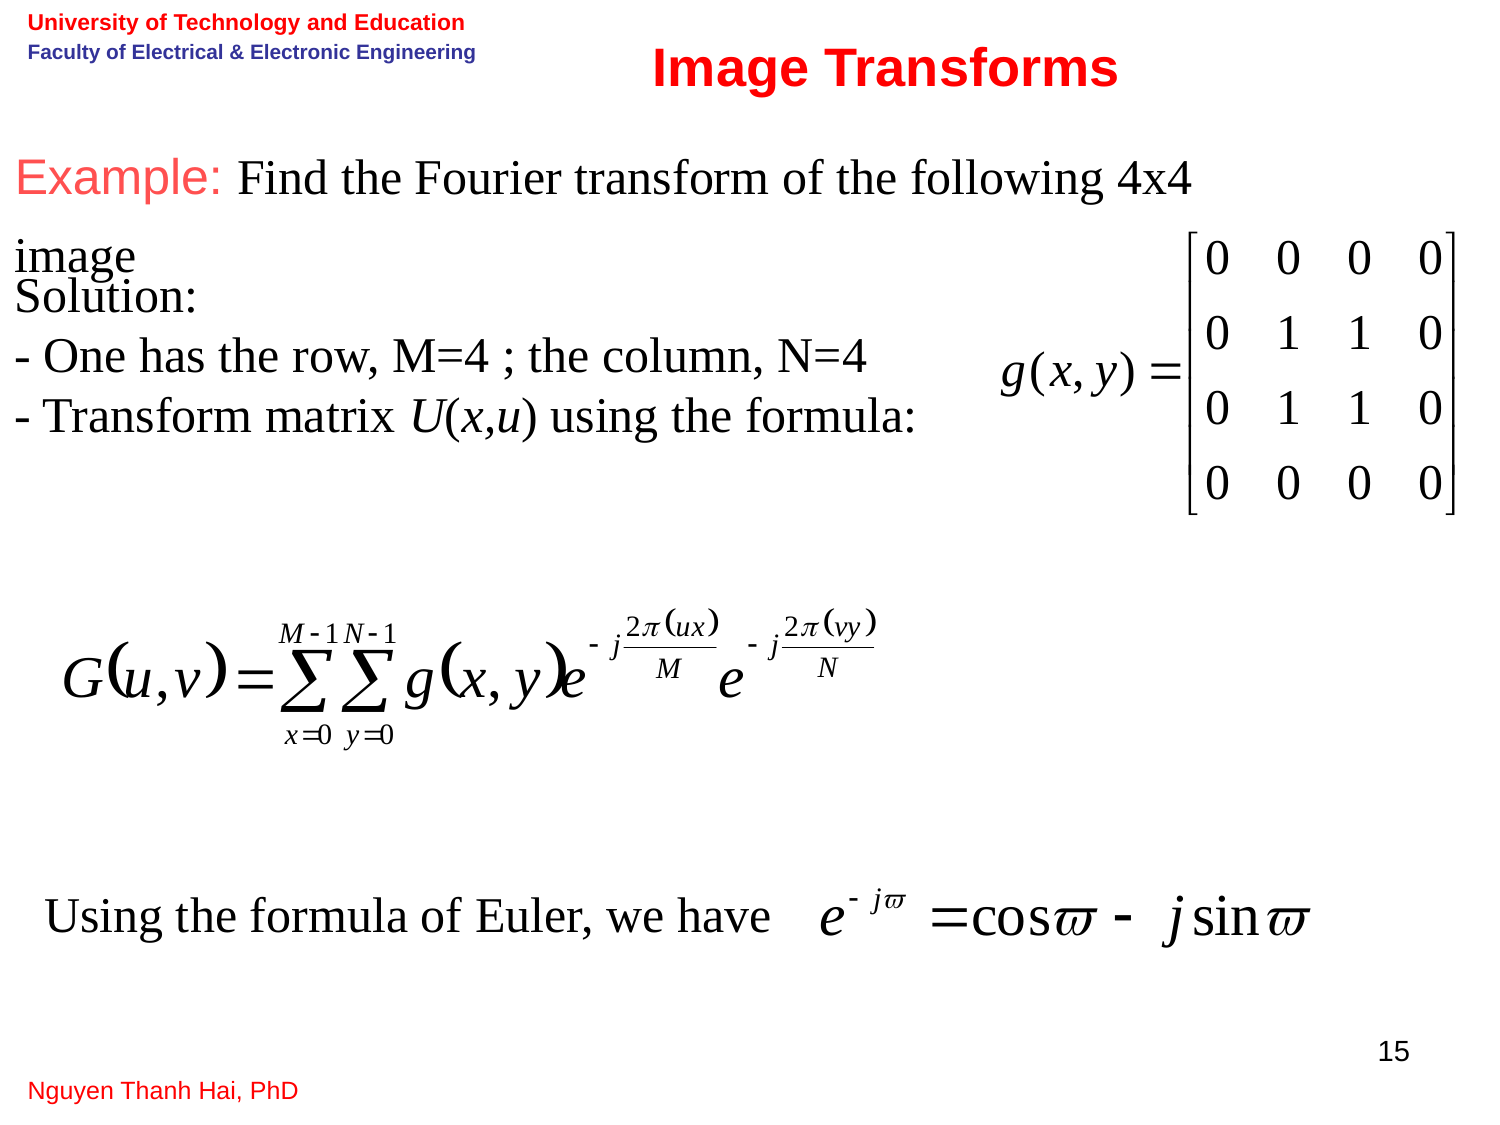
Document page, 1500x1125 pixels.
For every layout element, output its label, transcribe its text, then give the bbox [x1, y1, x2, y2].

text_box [991, 225, 1472, 523]
text_box 15 [1074, 1024, 1425, 1103]
text_box Solution: - One has the row, M=4 ; the column, N=4 - Transform matrix U(x,u) using the formula: [0, 291, 981, 451]
text_box Example: Find the Fourier transform of the following 4x4 image [0, 119, 1341, 291]
text_box Nguyen Thanh Hai, PhD [12, 1067, 363, 1113]
text_box University of Technology and Education Faculty of Electrical & Electronic Engineering [12, 0, 538, 71]
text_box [55, 604, 888, 762]
text_box Image Transforms [602, 24, 1172, 105]
text_box Using the formula of Euler, we have [29, 875, 810, 951]
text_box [812, 875, 1324, 961]
